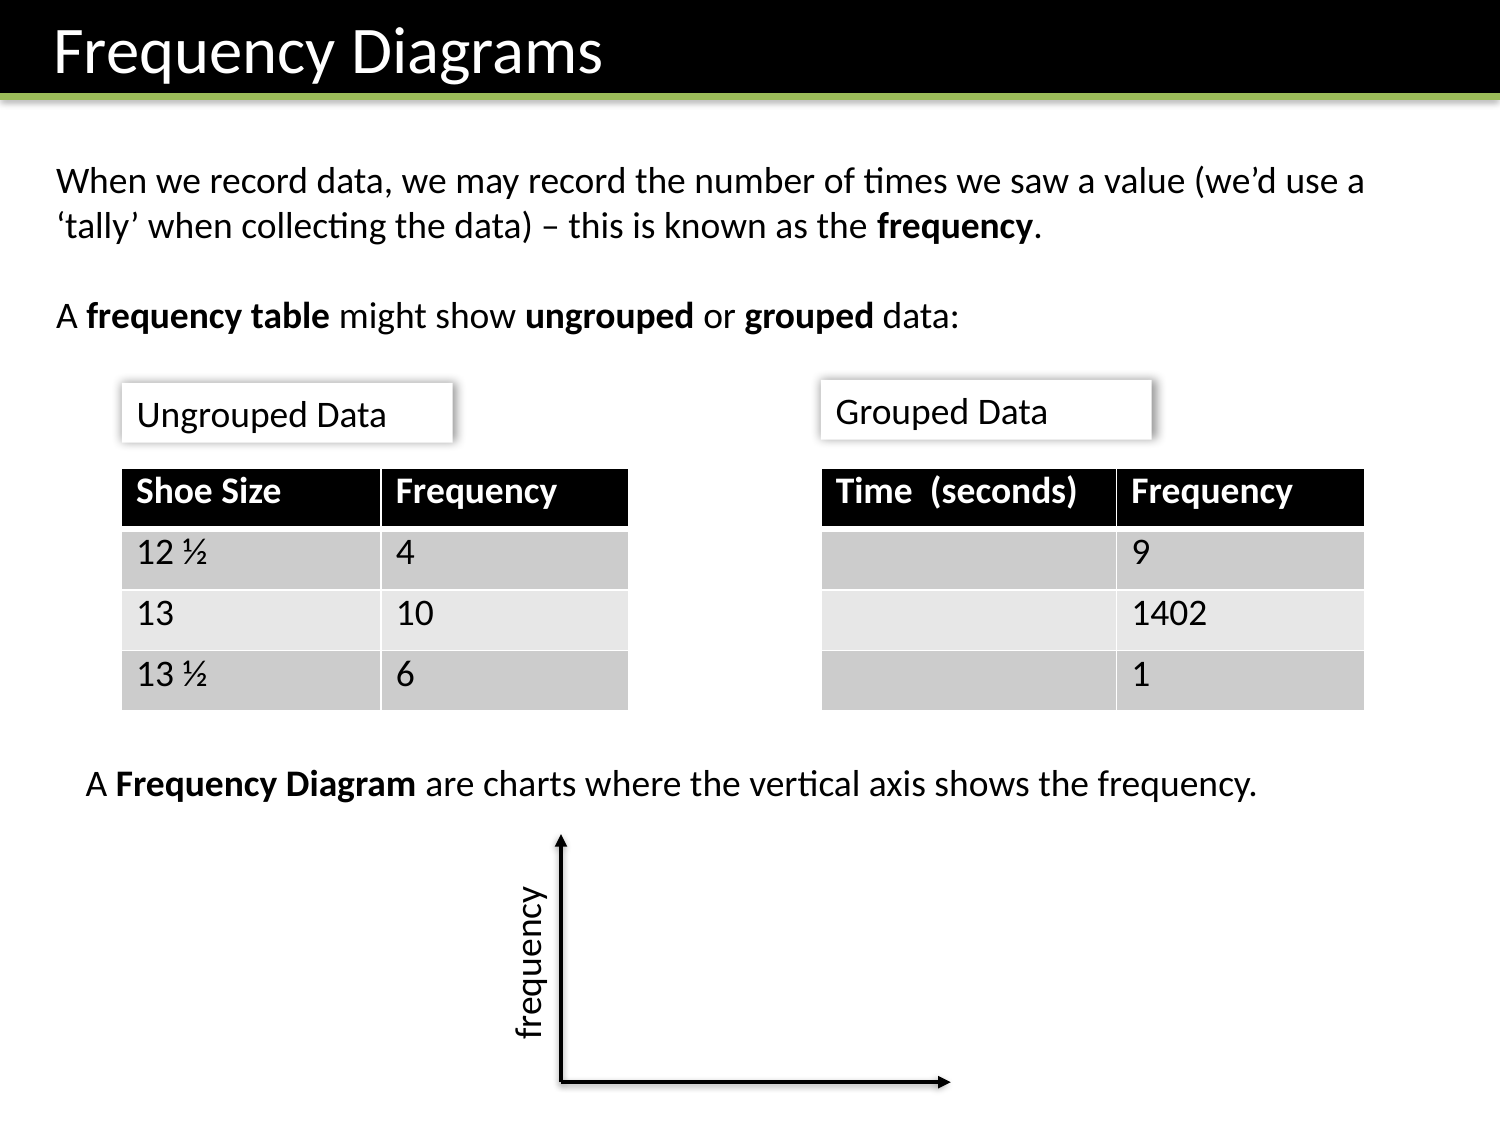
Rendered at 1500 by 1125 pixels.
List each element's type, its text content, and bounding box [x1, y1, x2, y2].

table_cell 4 [382, 532, 628, 589]
table_cell 13 [122, 591, 380, 650]
table_cell 6 [382, 651, 628, 710]
table_cell 12 ½ [122, 532, 380, 589]
text_box Ungrouped Data [121, 382, 453, 443]
table_cell 10 [382, 591, 628, 650]
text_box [0, 0, 1500, 99]
text_box frequency [496, 817, 556, 1108]
text_box When we record data, we may record the number of times we saw a value (we’d use a ‘tally’ when collecting the data) – this is known as the frequency. A frequency table might show ungrouped or grouped data: [41, 148, 1412, 344]
table_header Frequency [382, 469, 628, 526]
text_box Grouped Data [820, 379, 1152, 440]
table_cell 13 ½ [122, 651, 380, 710]
text_box A Frequency Diagram are charts where the vertical axis shows the frequency. [70, 751, 1329, 812]
table_header Shoe Size [122, 469, 380, 526]
